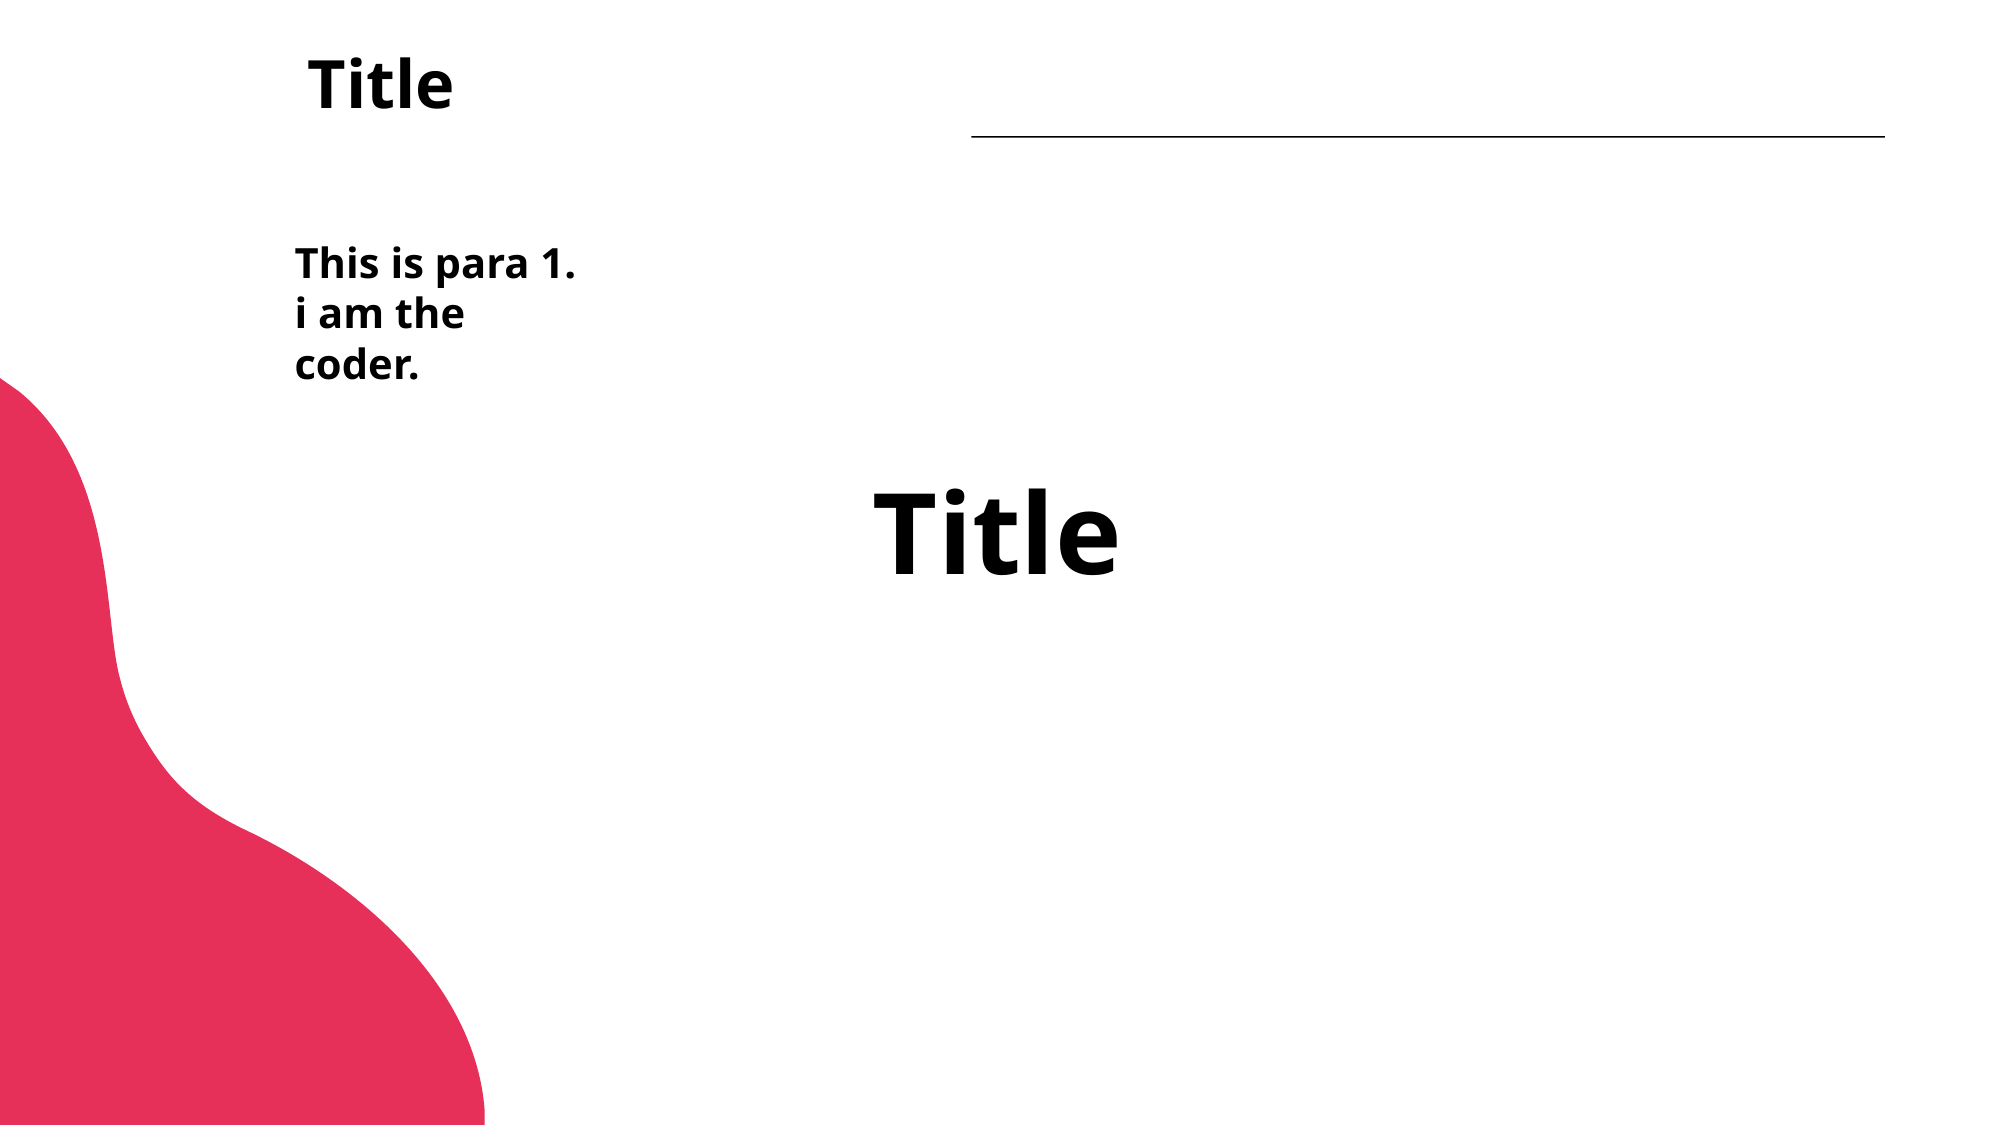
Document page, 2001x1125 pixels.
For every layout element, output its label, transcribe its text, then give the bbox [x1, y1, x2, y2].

text_box Title [258, 0, 1737, 130]
text_box This is para 1. i am the coder. [258, 149, 1737, 395]
text_box Title [258, 395, 1737, 605]
